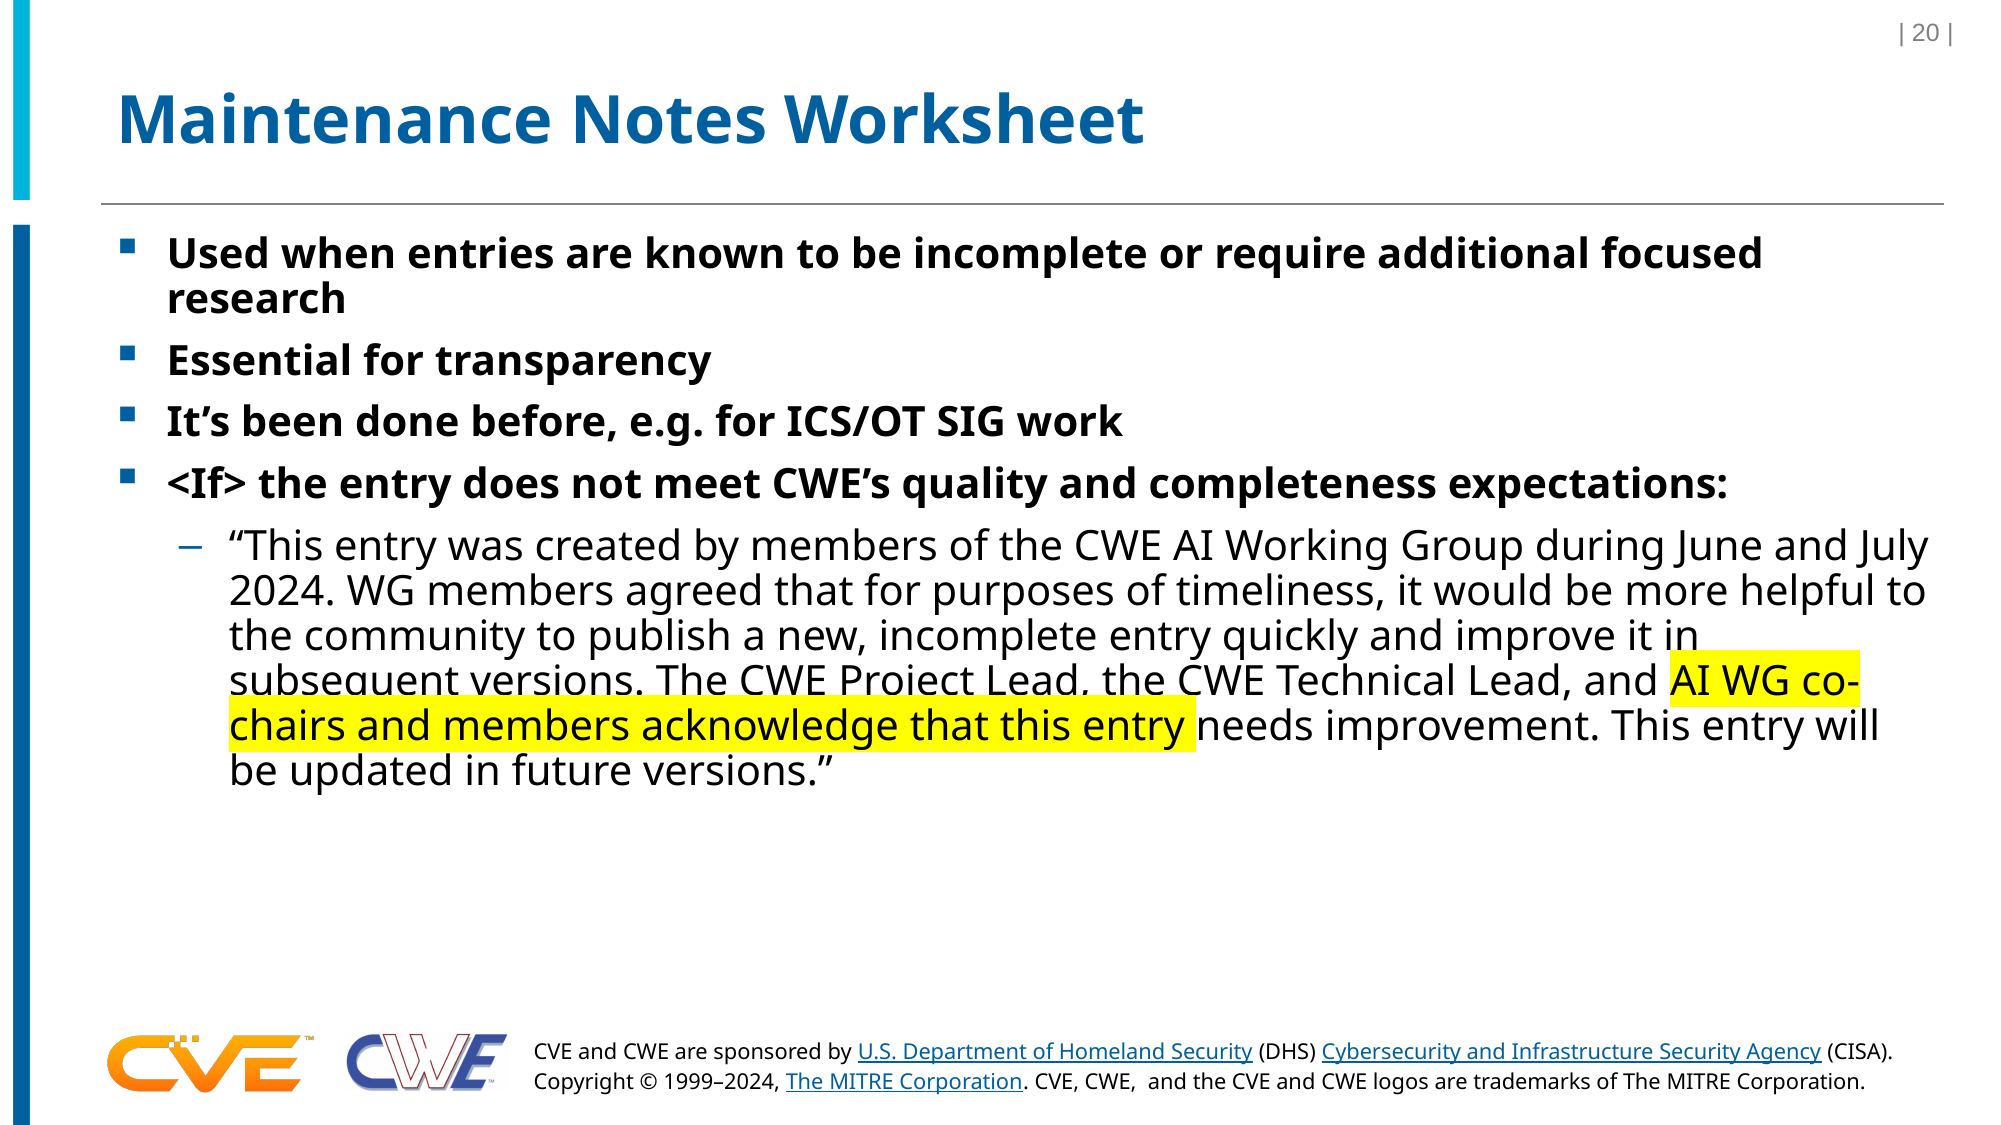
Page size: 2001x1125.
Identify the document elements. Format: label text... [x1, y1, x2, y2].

list Used when entries are known to be incomplete or require additional focused research Essential for transparency It’s been done before, e.g. for ICS/OT SIG work <If> the entry does not meet CWE’s quality and completeness expectations: “This entry was created by members of the CWE AI Working Group during June and July 2024. WG members agreed that for purposes of timeliness, it would be more helpful to the community to publish a new, incomplete entry quickly and improve it in subsequent versions. The CWE Project Lead, the CWE Technical Lead, and AI WG co-chairs and members acknowledge that this entry needs improvement. This entry will be updated in future versions.” [101, 224, 1945, 1012]
picture [90, 1022, 328, 1106]
title Maintenance Notes Worksheet [101, 60, 1945, 184]
picture [345, 1032, 509, 1092]
slide_number | 20 | [1685, 9, 1976, 51]
